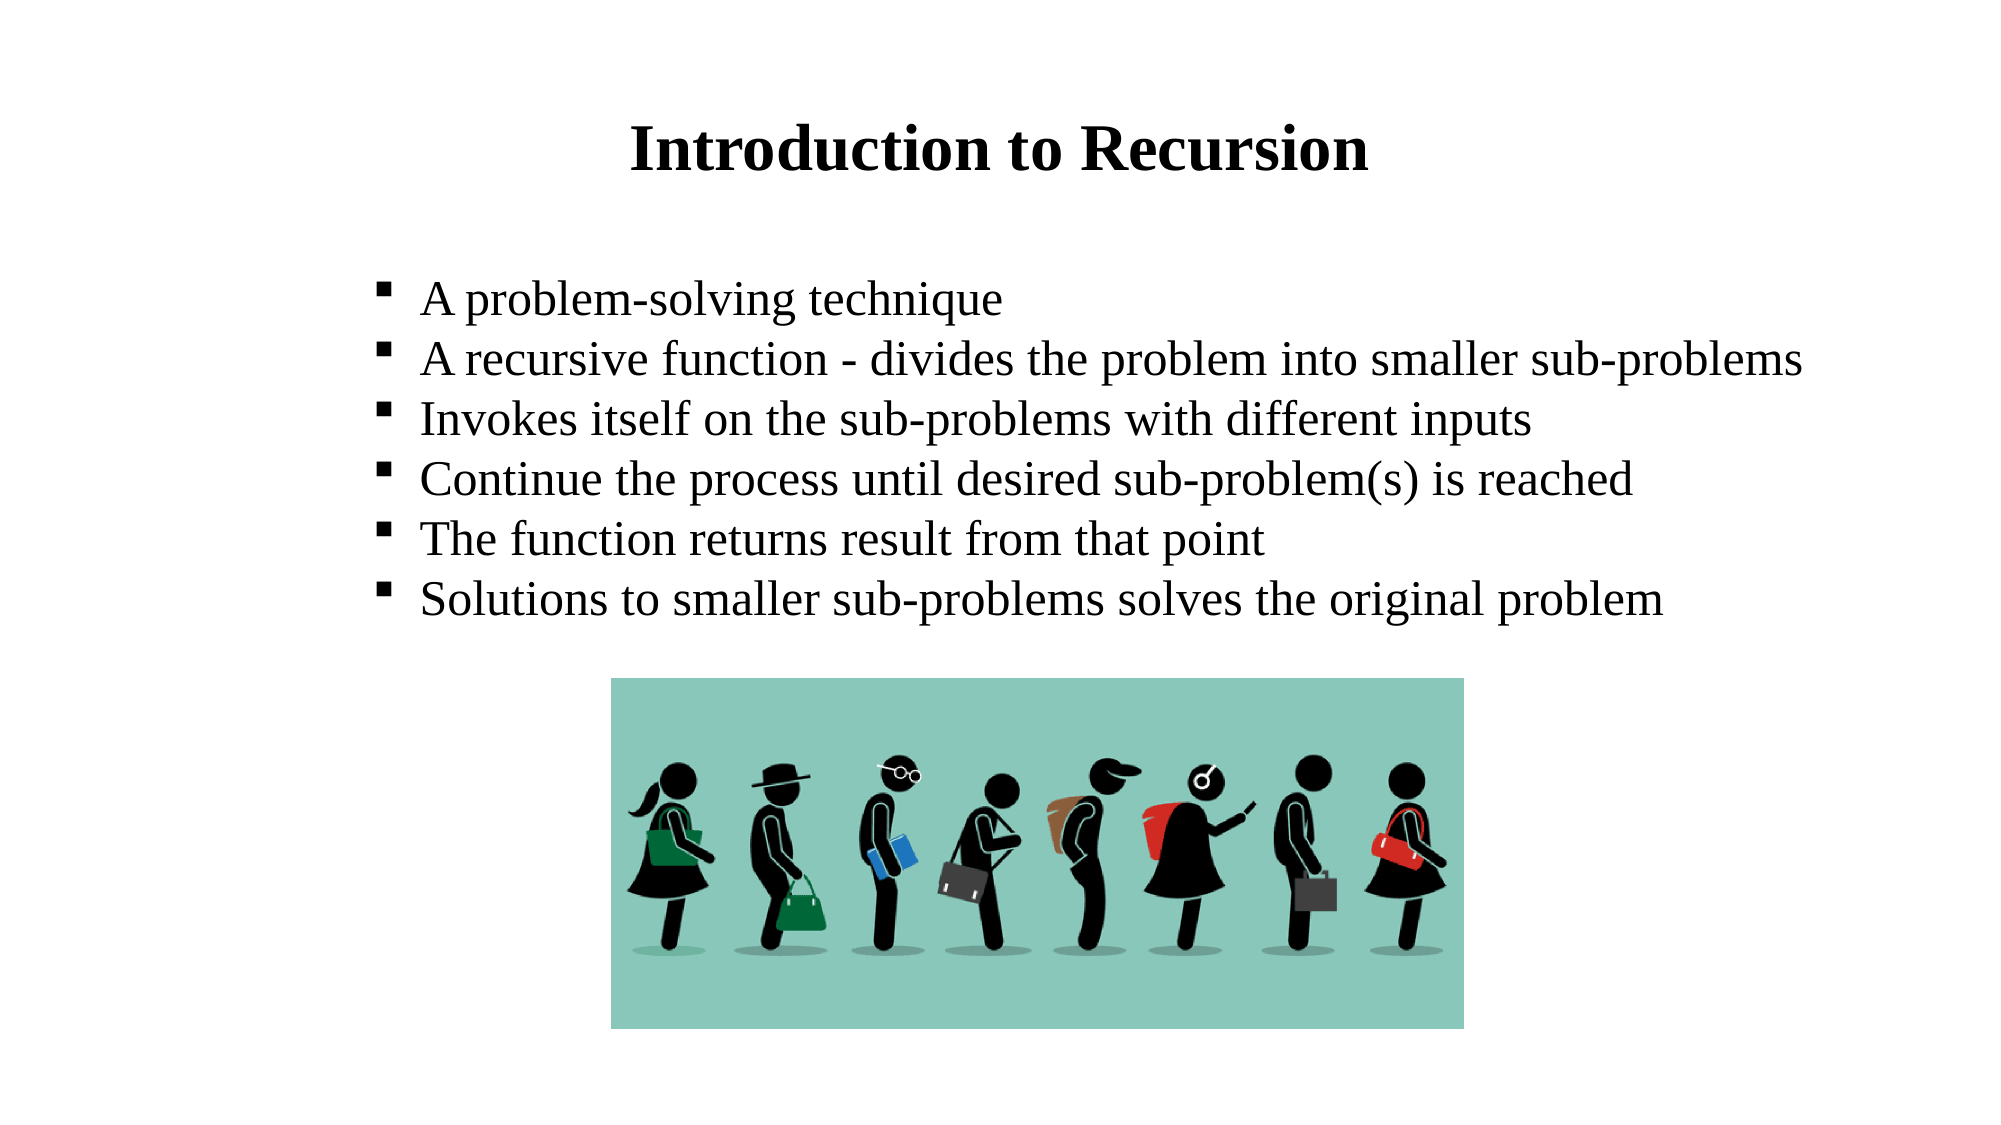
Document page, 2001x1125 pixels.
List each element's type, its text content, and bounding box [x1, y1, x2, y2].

text_box Introduction to Recursion [614, 96, 1386, 191]
picture [611, 678, 1464, 1029]
text_box A problem-solving technique A recursive function - divides the problem into smaller sub-problems Invokes itself on the sub-problems with different inputs Continue the process until desired sub-problem(s) is reached The function returns result from that point Solutions to smaller sub-problems solves the original problem [357, 258, 1820, 814]
